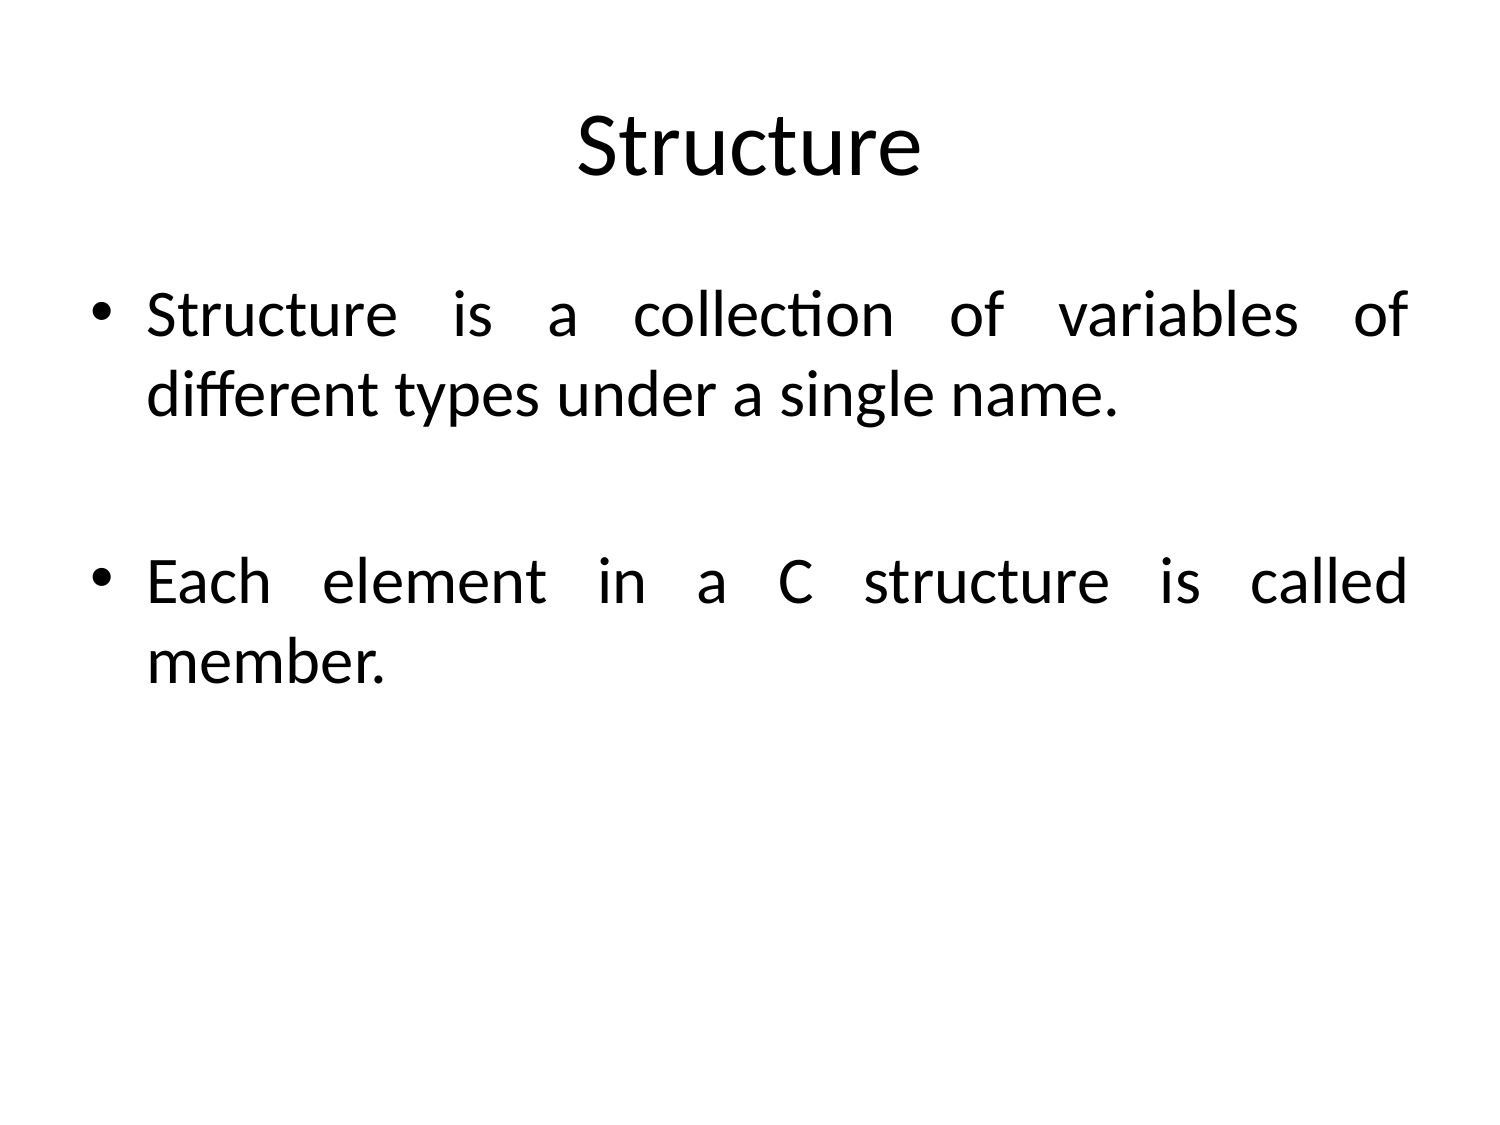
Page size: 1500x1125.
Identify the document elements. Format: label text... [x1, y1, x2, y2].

list Structure is a collection of variables of different types under a single name. Each element in a C structure is called member. [75, 262, 1425, 1005]
title Structure [75, 45, 1425, 233]
